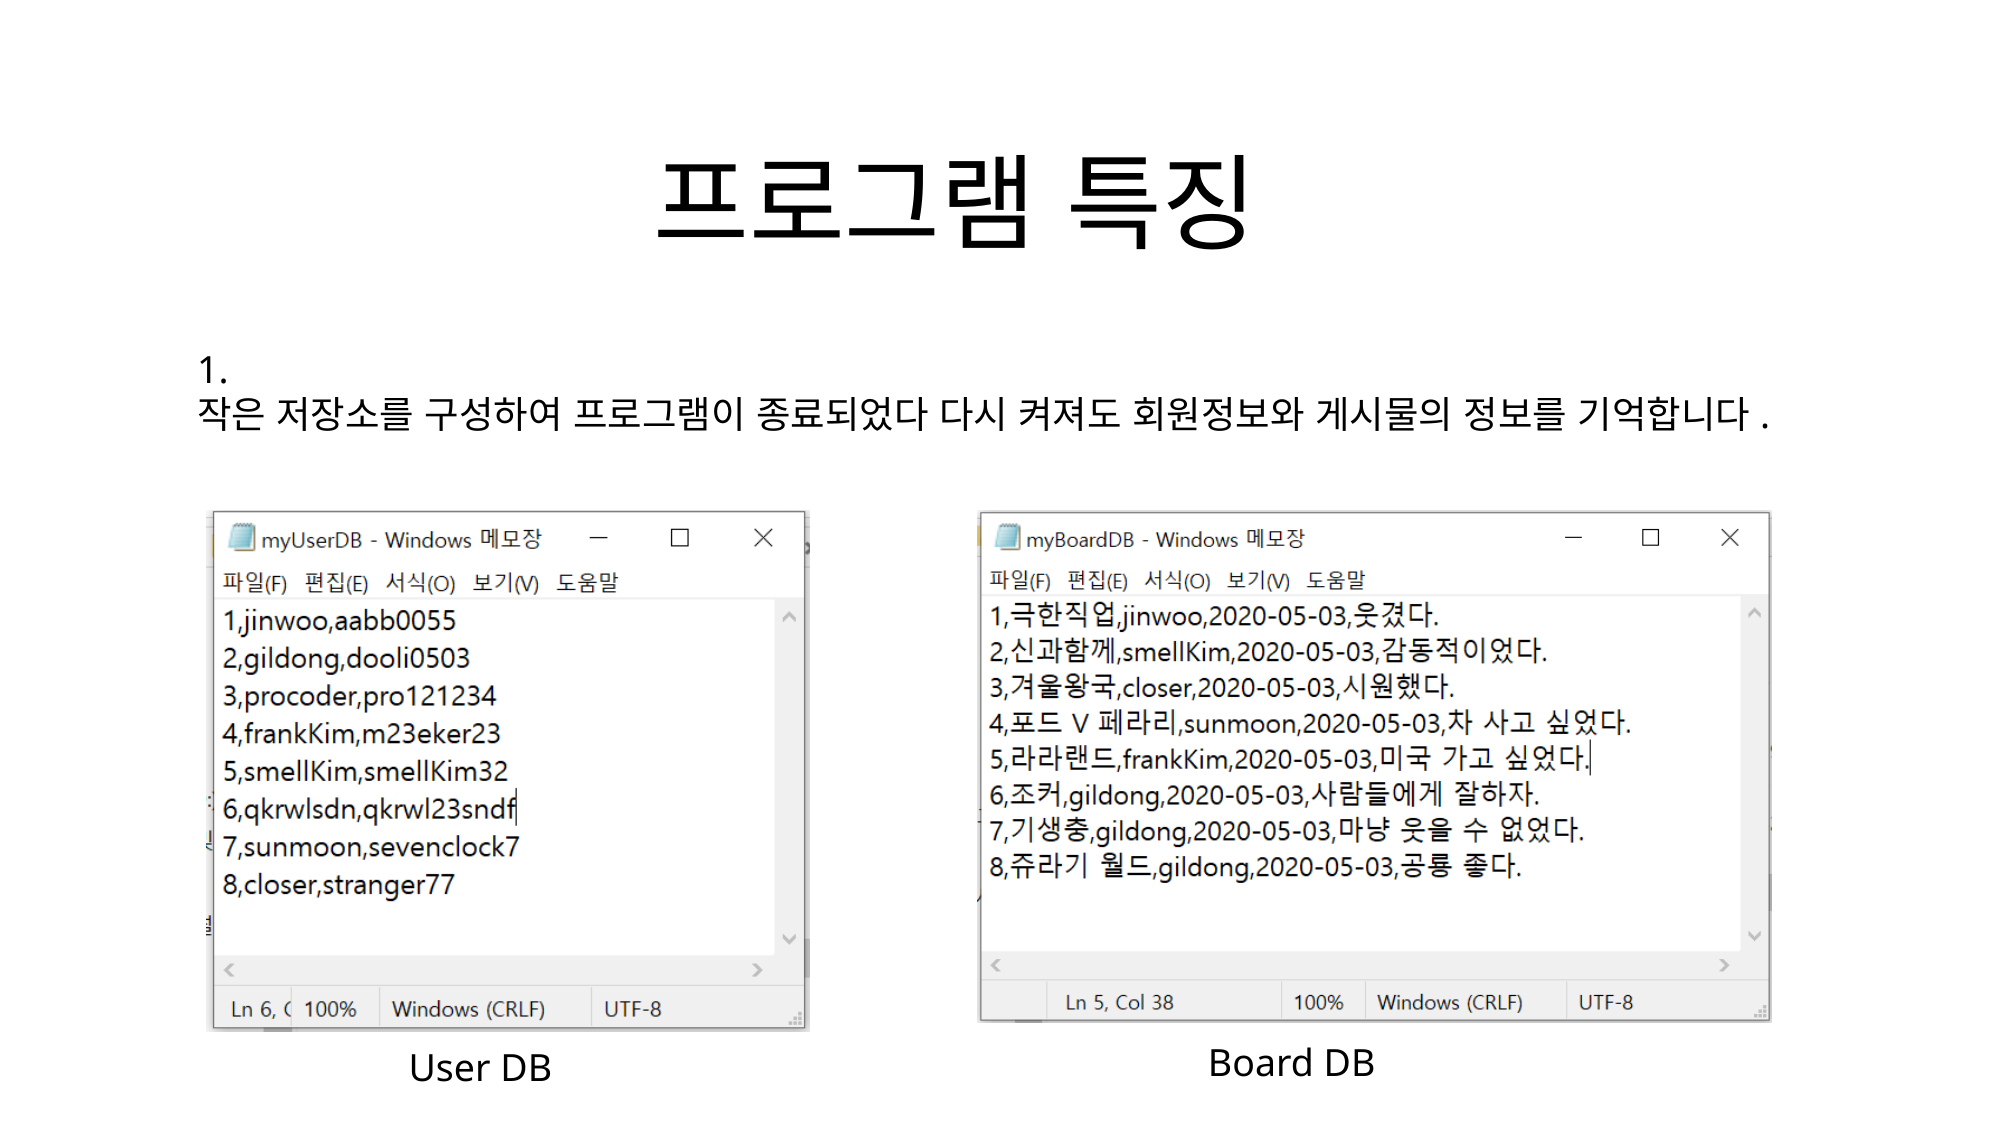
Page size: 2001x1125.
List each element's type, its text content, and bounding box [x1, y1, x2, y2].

text_box 프로그램 특징 [381, 130, 1531, 270]
text_box User DB [393, 1036, 802, 1097]
text_box Board DB [1193, 1031, 1601, 1092]
text_box 1. 작은 저장소를 구성하여 프로그램이 종료되었다 다시 켜져도 회원정보와 게시물의 정보를 기억합니다. [182, 338, 1785, 443]
picture [206, 510, 810, 1032]
picture [977, 510, 1772, 1023]
